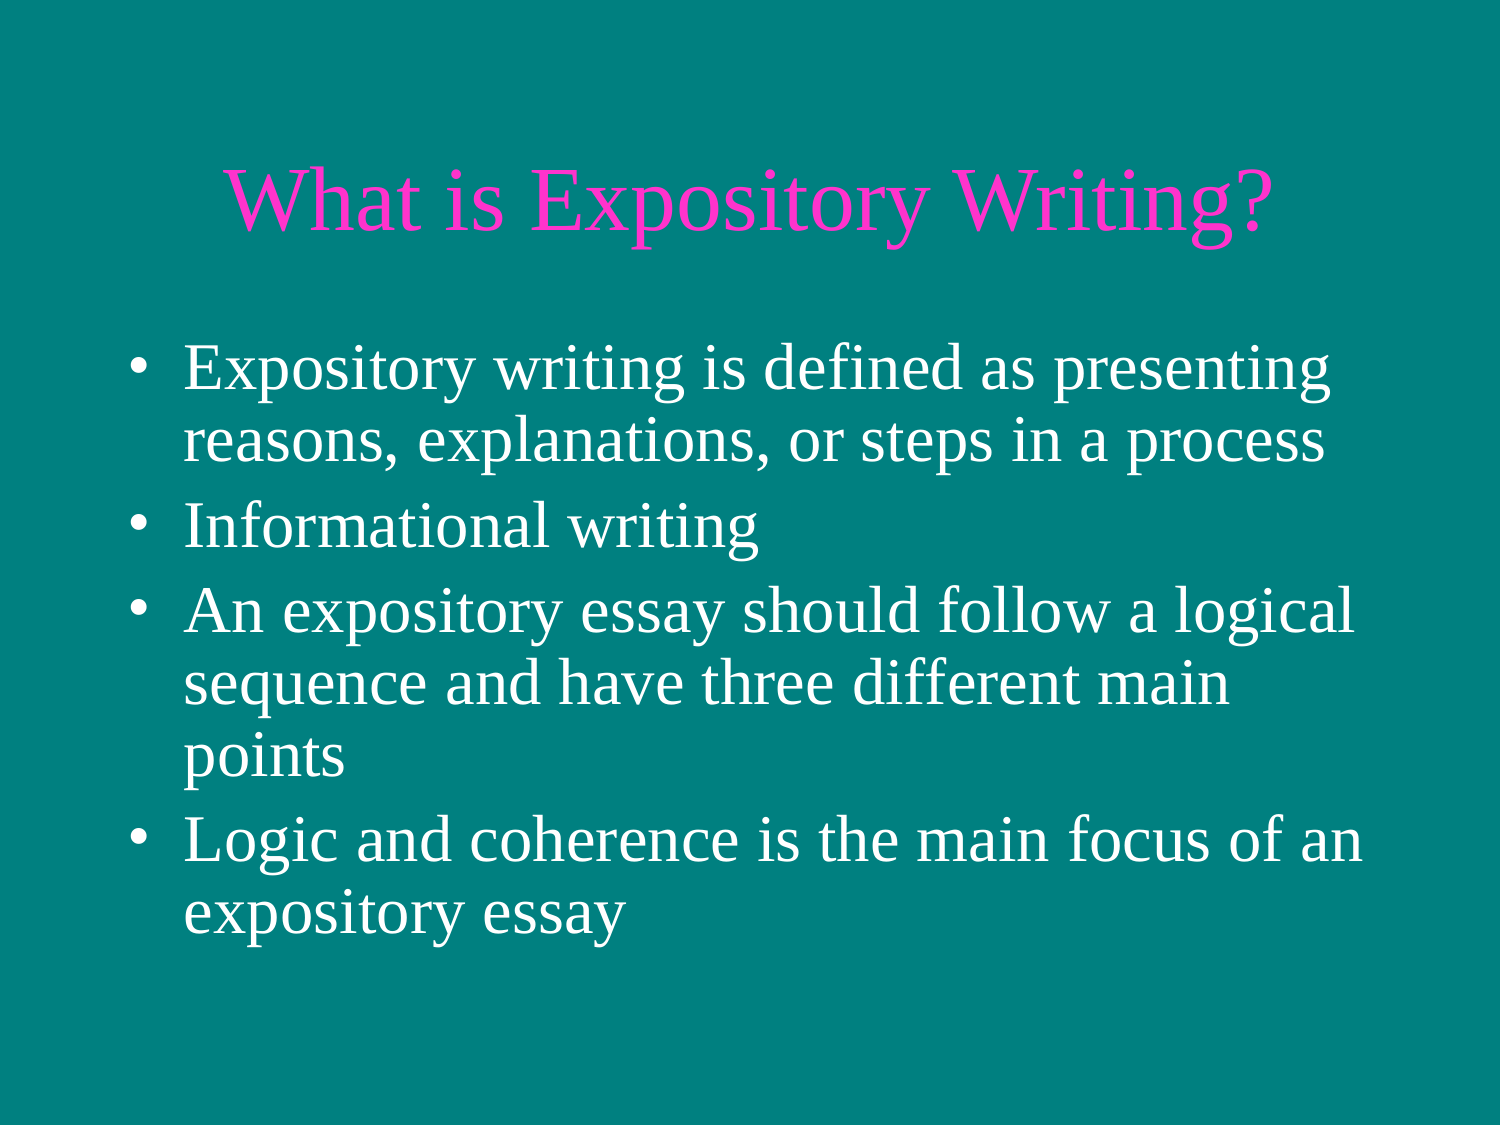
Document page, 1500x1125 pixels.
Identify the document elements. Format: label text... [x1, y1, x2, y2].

list Expository writing is defined as presenting reasons, explanations, or steps in a process Informational writing An expository essay should follow a logical sequence and have three different main points Logic and coherence is the main focus of an expository essay [112, 324, 1388, 1000]
title What is Expository Writing? [112, 99, 1388, 288]
